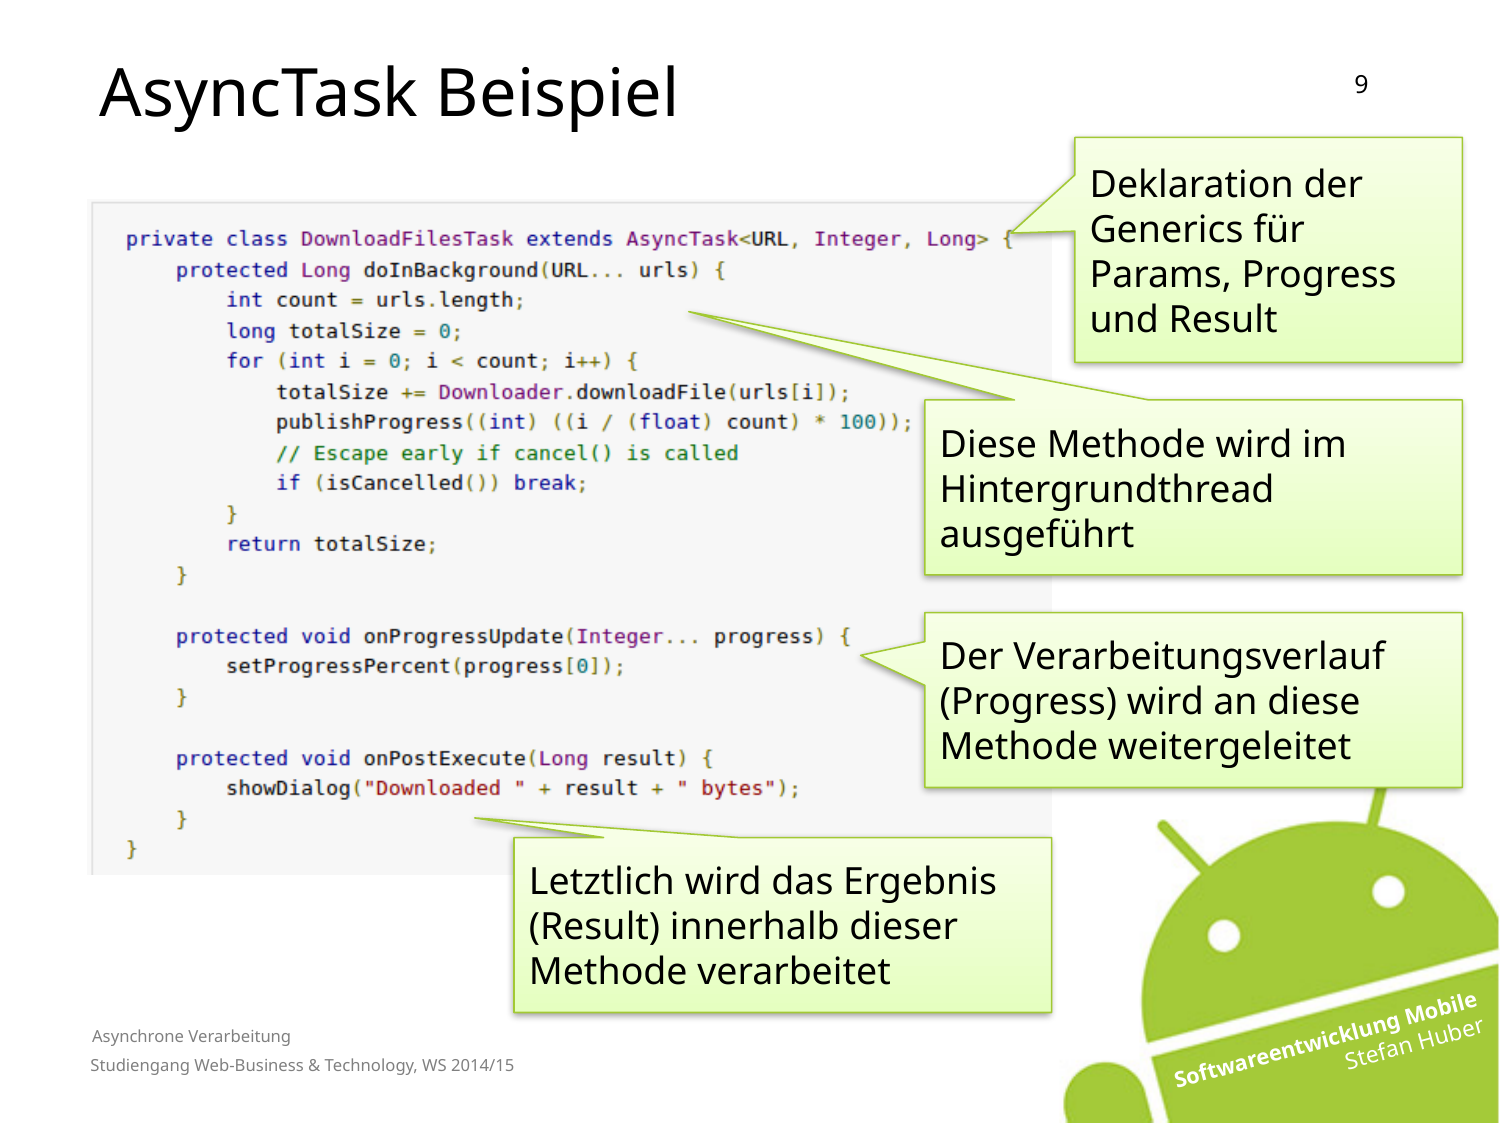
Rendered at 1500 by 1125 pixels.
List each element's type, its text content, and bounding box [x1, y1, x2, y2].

text_box Der Verarbeitungsverlauf (Progress) wird an diese Methode weitergeleitet [1055, 611, 1464, 789]
text_box Letztlich wird das Ergebnis (Result) innerhalb dieser Methode verarbeitet [513, 882, 1053, 1014]
text_box Diese Methode wird im Hintergrundthread ausgeführt [1055, 381, 1464, 576]
title Asynchrone Verarbeitung [92, 1025, 1124, 1066]
picture [87, 199, 1500, 1123]
list AsyncTask Beispiel [99, 50, 1350, 138]
text_box Deklaration der Generics für Params, Progress und Result [1048, 136, 1464, 364]
